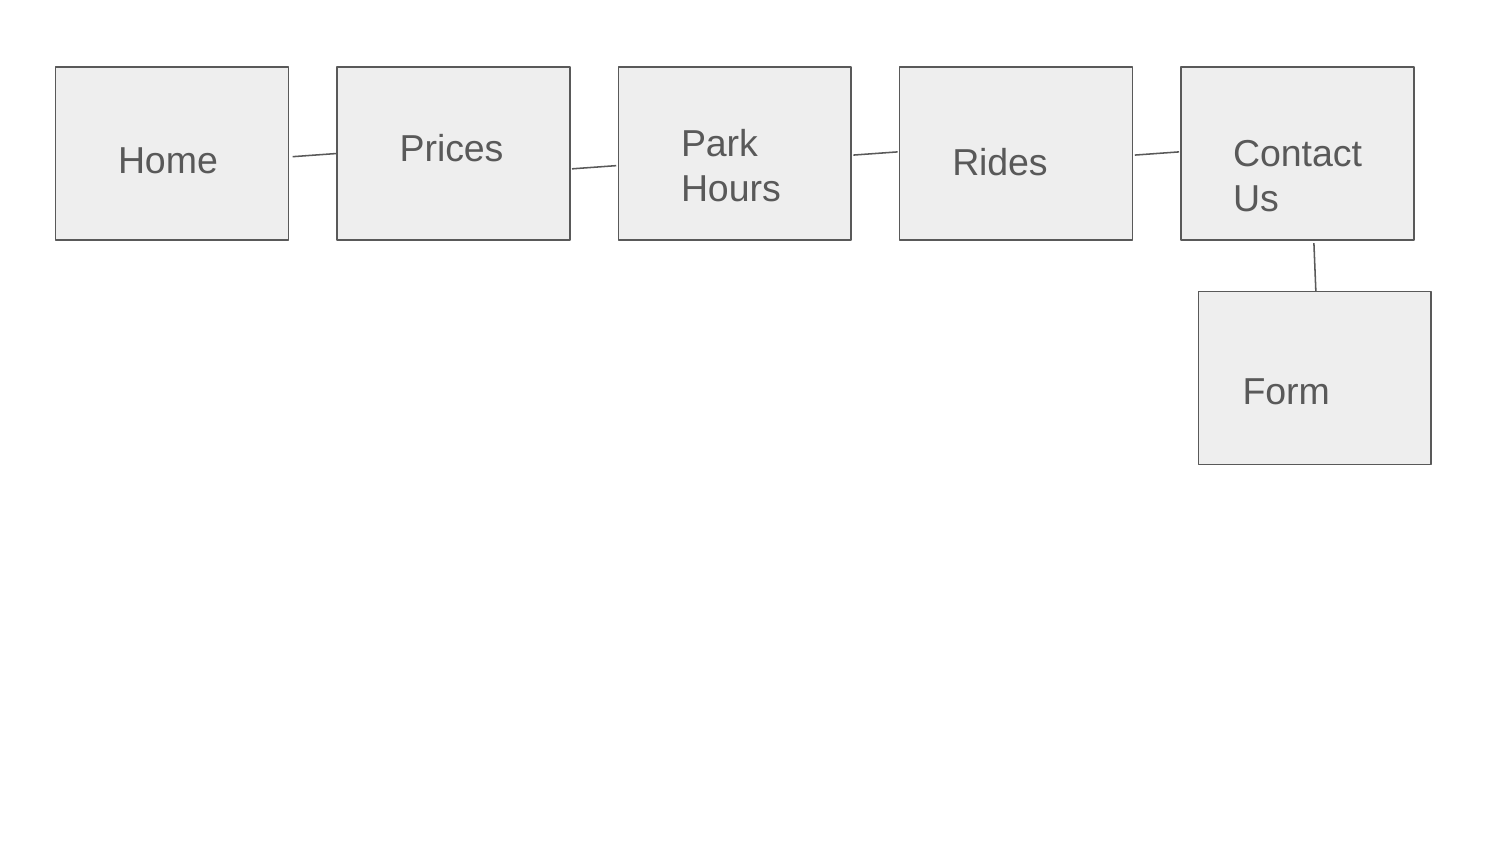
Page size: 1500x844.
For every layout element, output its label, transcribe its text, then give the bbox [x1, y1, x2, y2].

text_box Prices [384, 108, 523, 157]
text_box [292, 153, 338, 157]
text_box [55, 66, 289, 241]
text_box Contact Us [1218, 114, 1394, 176]
text_box Form [1227, 351, 1377, 413]
text_box [1181, 66, 1415, 241]
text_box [571, 165, 617, 169]
text_box [618, 66, 852, 241]
text_box Park Hours [666, 103, 825, 152]
text_box [899, 66, 1133, 241]
text_box [1198, 291, 1432, 465]
text_box Rides [937, 122, 1096, 184]
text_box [1313, 242, 1317, 292]
text_box [336, 66, 570, 241]
text_box Home [103, 121, 241, 169]
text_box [1134, 151, 1180, 156]
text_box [853, 151, 898, 156]
